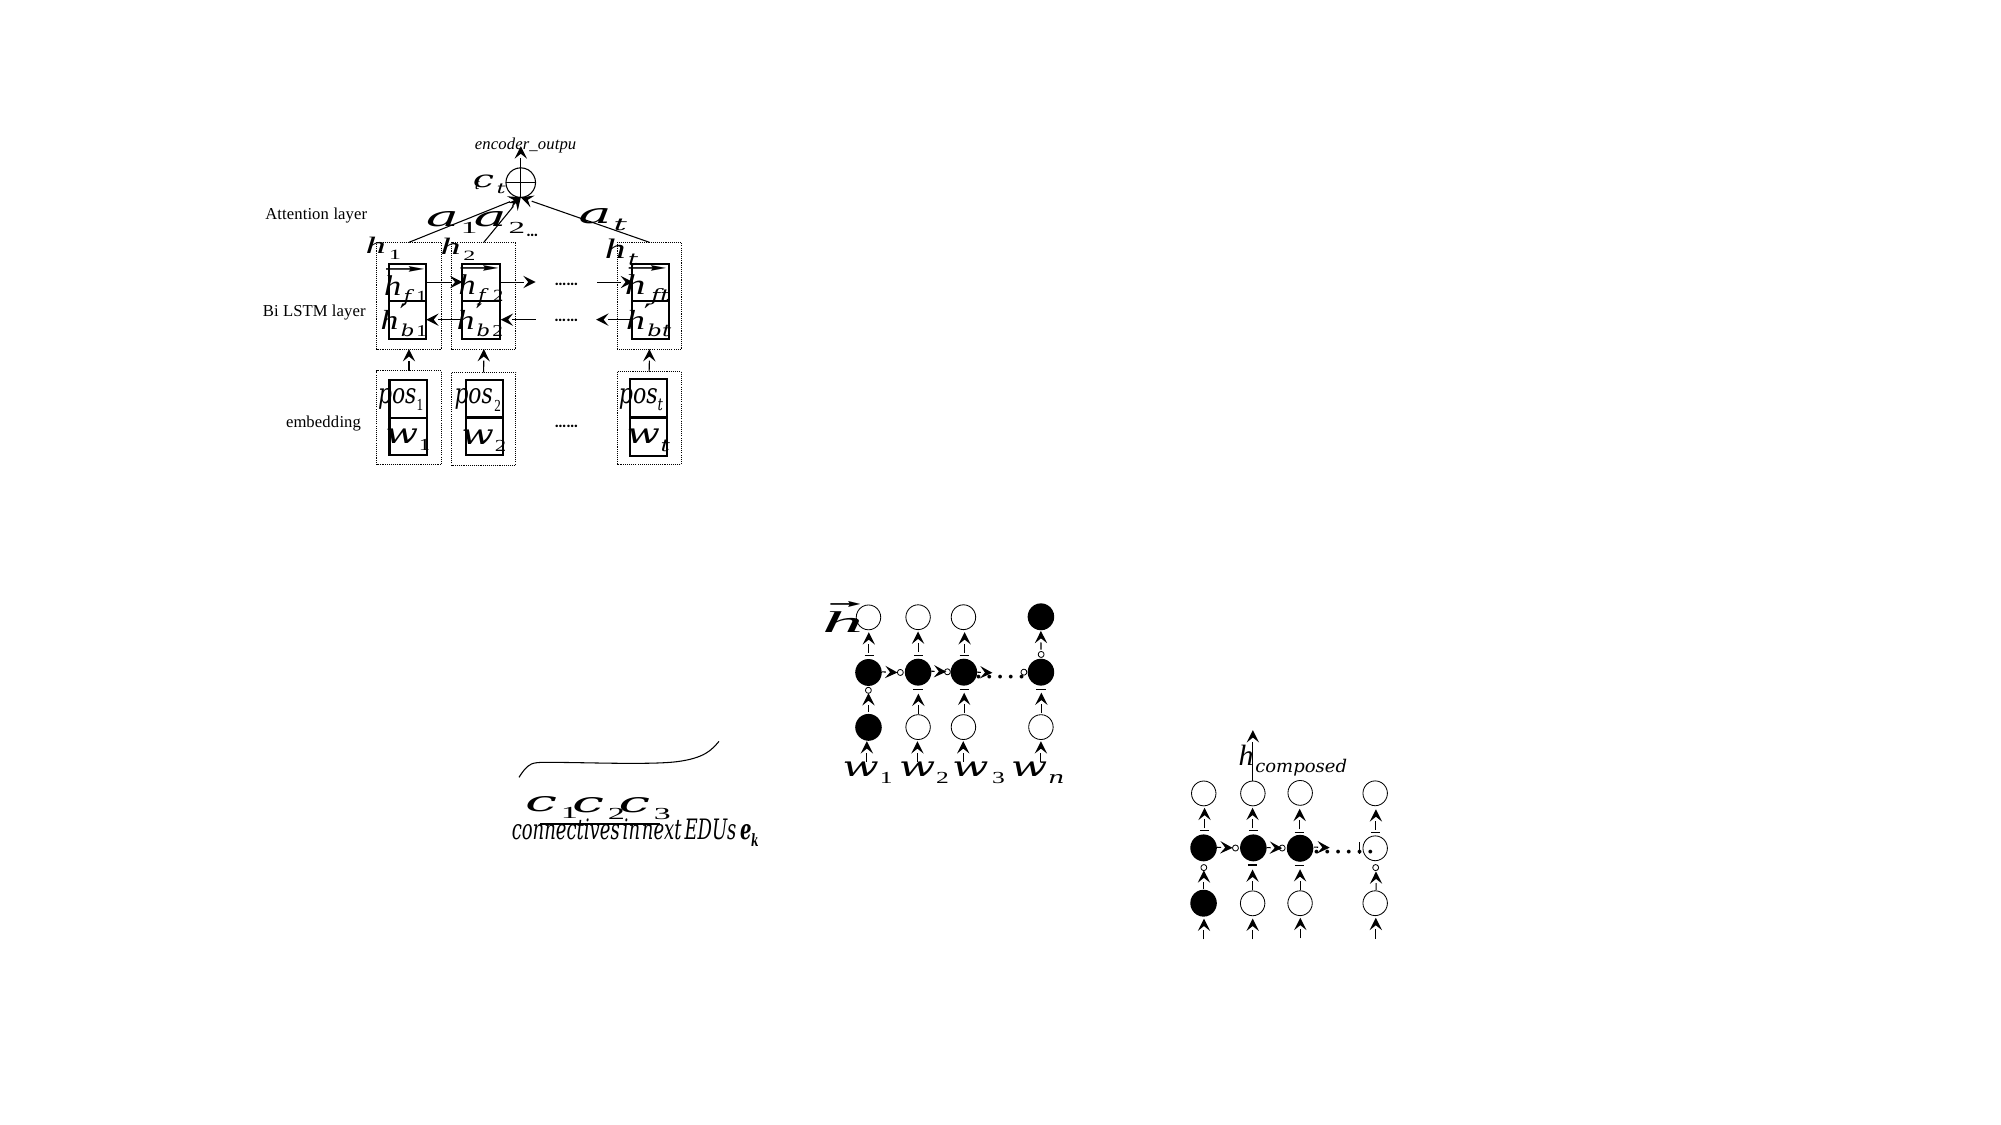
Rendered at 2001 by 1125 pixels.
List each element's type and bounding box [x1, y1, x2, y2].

text_box [1027, 603, 1055, 631]
text_box [896, 668, 905, 677]
text_box [1239, 779, 1267, 807]
text_box [864, 686, 873, 694]
text_box [950, 713, 977, 741]
text_box [518, 740, 720, 778]
text_box [1240, 834, 1267, 862]
text_box [904, 658, 932, 686]
text_box [1028, 658, 1055, 686]
text_box [1231, 844, 1240, 853]
text_box [904, 603, 932, 631]
text_box [1190, 834, 1217, 862]
text_box [1361, 889, 1389, 917]
text_box [1361, 834, 1389, 862]
text_box [1027, 713, 1055, 741]
text_box [1037, 650, 1046, 659]
text_box [1286, 834, 1314, 862]
text_box [1361, 779, 1389, 807]
text_box [950, 603, 977, 631]
text_box [855, 713, 882, 741]
text_box [1286, 779, 1314, 807]
text_box [944, 667, 952, 676]
text_box [1279, 844, 1287, 853]
text_box [855, 659, 882, 686]
text_box [950, 658, 978, 686]
text_box [1199, 863, 1208, 872]
text_box [1190, 889, 1217, 917]
text_box [1190, 779, 1218, 807]
text_box [904, 713, 932, 741]
text_box [248, 105, 682, 466]
text_box [1286, 889, 1314, 917]
text_box [1239, 889, 1266, 917]
text_box [1019, 668, 1028, 677]
text_box [855, 603, 882, 631]
text_box [1371, 863, 1380, 872]
